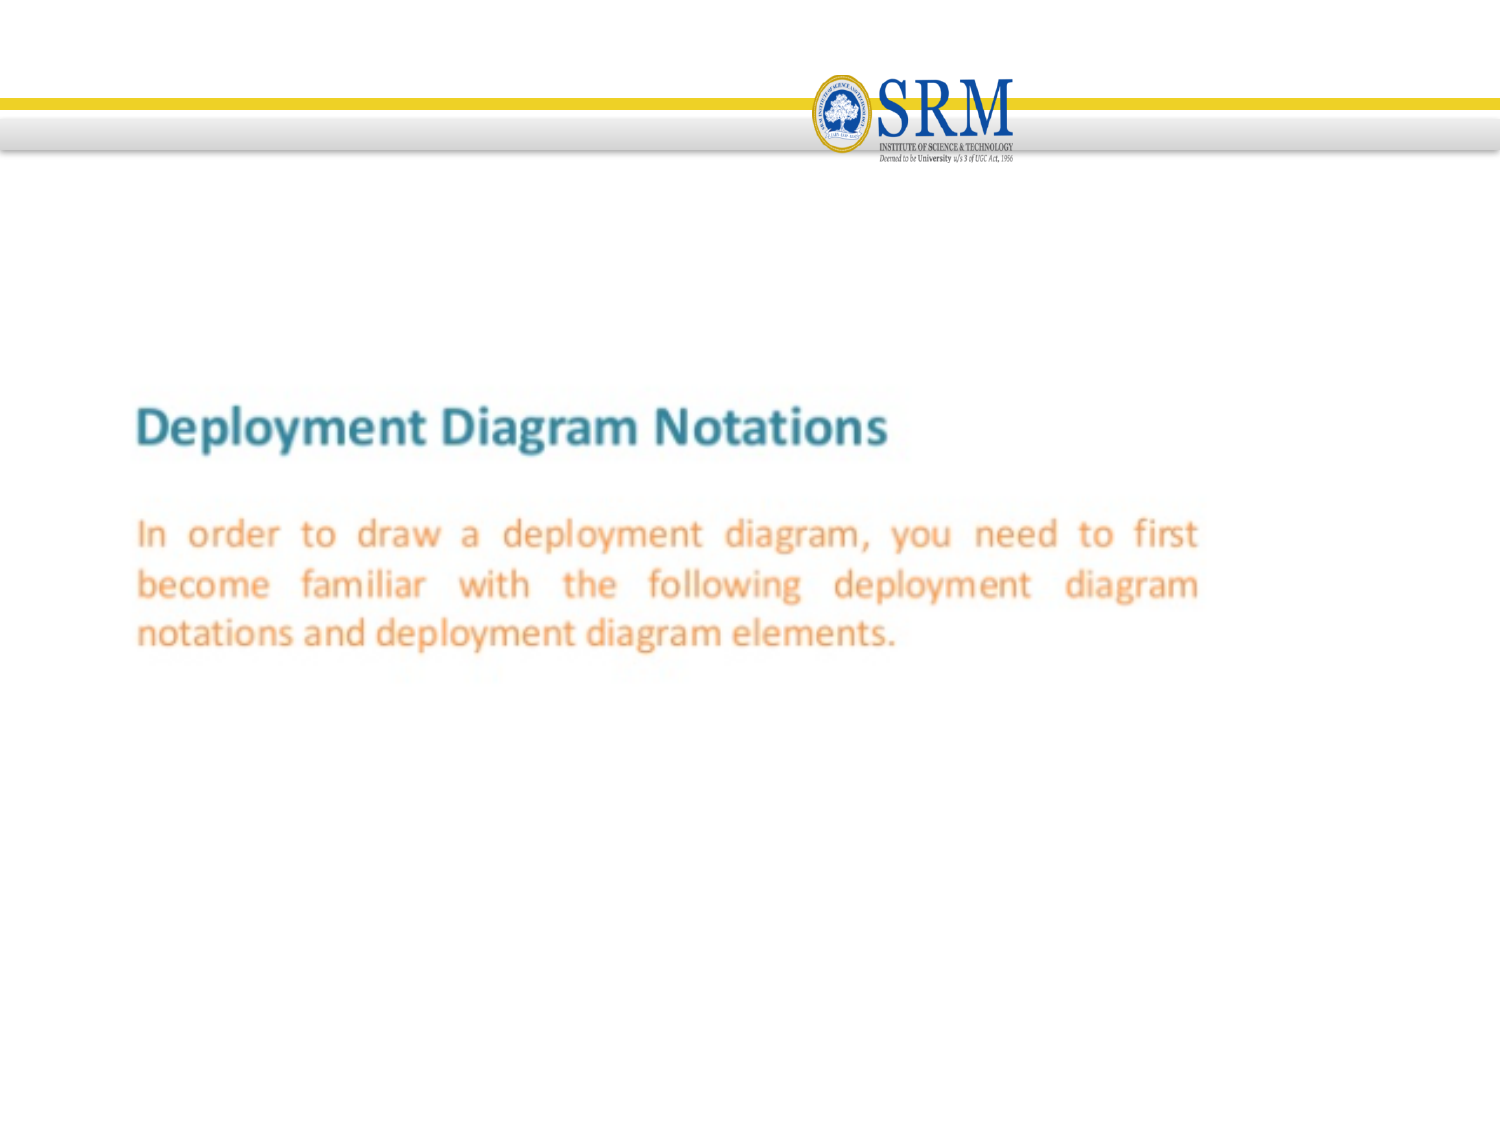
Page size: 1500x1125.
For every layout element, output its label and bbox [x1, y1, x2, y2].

picture [812, 75, 1013, 163]
picture [99, 362, 1343, 832]
